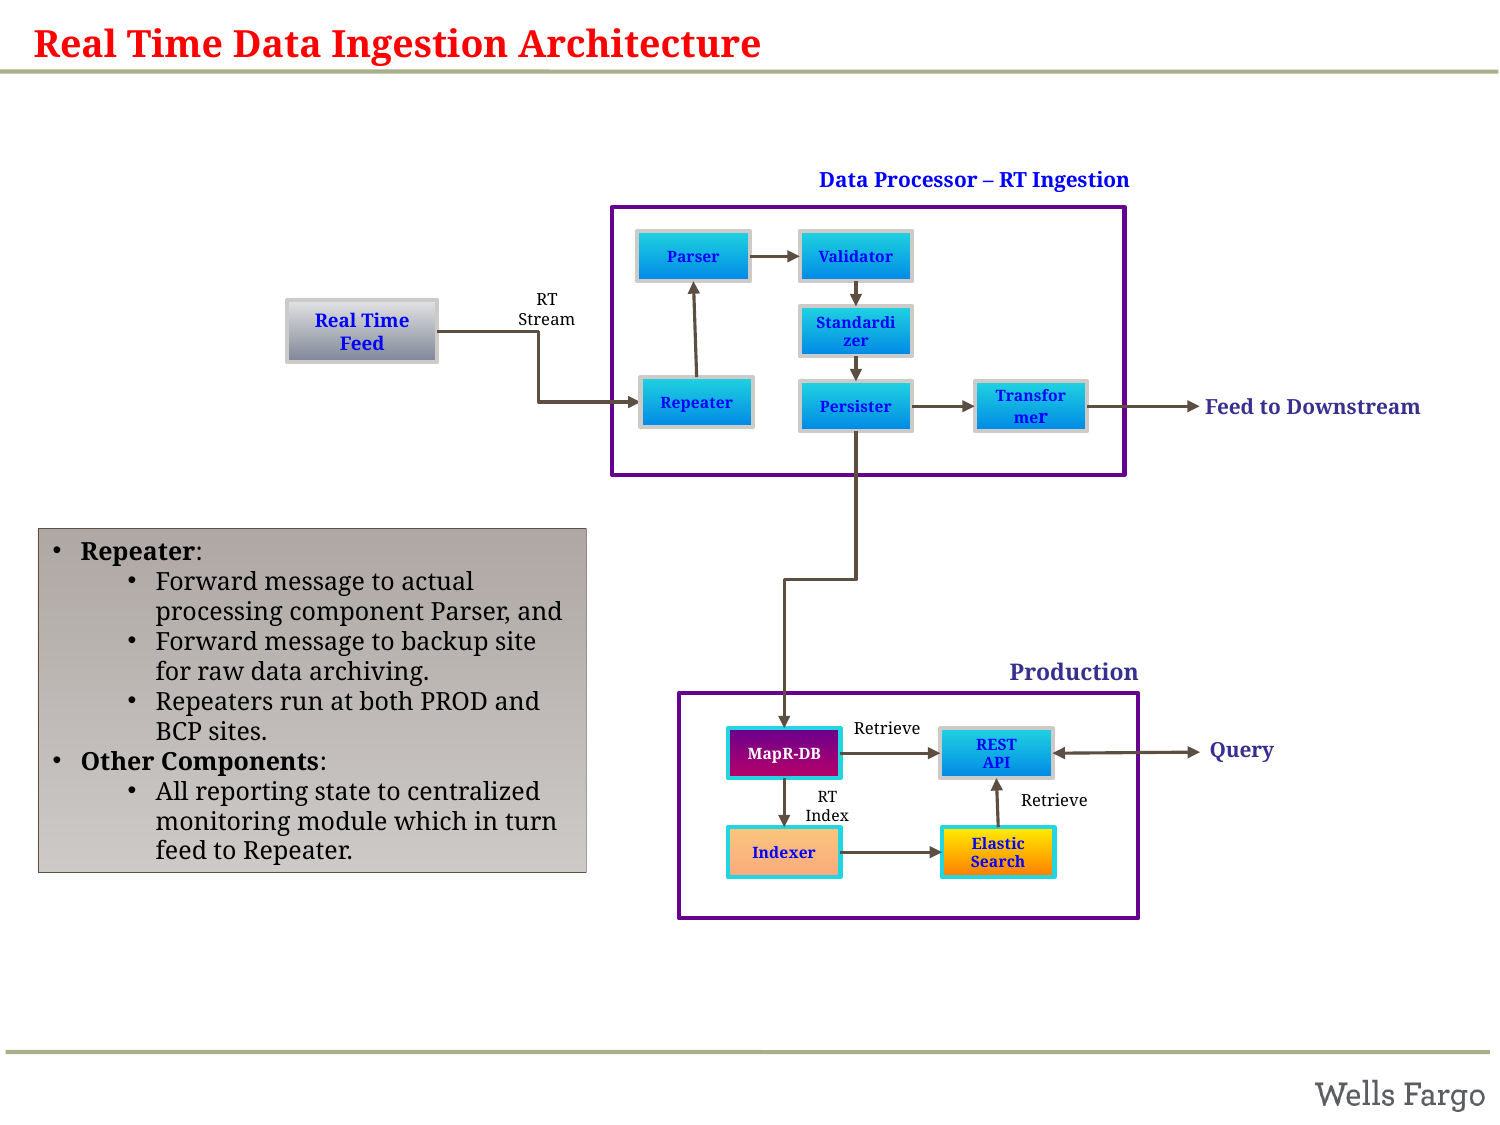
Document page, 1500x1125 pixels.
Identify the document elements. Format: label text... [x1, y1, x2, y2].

text_box Indexer [726, 825, 843, 879]
text_box RT Index [790, 779, 864, 832]
text_box RT Stream [503, 281, 591, 329]
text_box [436, 330, 641, 403]
text_box Parser [635, 229, 752, 283]
text_box REST API [938, 726, 1055, 780]
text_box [671, 543, 969, 616]
text_box [677, 691, 1140, 920]
text_box [610, 265, 854, 477]
text_box Repeater [638, 375, 755, 429]
text_box Retrieve [839, 710, 936, 746]
text_box [858, 414, 1127, 477]
text_box Real Time Feed [285, 298, 439, 364]
text_box MapR-DB [726, 726, 843, 780]
text_box Feed to Downstream [1190, 386, 1436, 426]
title Real Time Data Ingestion Architecture [18, 12, 1369, 74]
text_box Data Processor – RT Ingestion [804, 159, 1145, 200]
text_box Production [994, 650, 1154, 693]
picture [1307, 1065, 1486, 1117]
text_box Transformer [973, 379, 1089, 433]
text_box Repeater: Forward message to actual processing component Parser, and Forward message to backup site for raw data archiving. Repeaters run at both PROD and BCP sites. Other Components: All reporting state to centralized monitoring module which in turn feed to Repeater. [37, 528, 587, 873]
text_box Standardizer [798, 304, 914, 358]
text_box Elastic Search [940, 825, 1057, 879]
text_box Retrieve [1006, 782, 1103, 818]
text_box Validator [798, 229, 914, 283]
text_box [610, 205, 1127, 405]
text_box Query [1194, 728, 1289, 769]
text_box Persister [798, 379, 914, 433]
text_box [693, 281, 697, 378]
